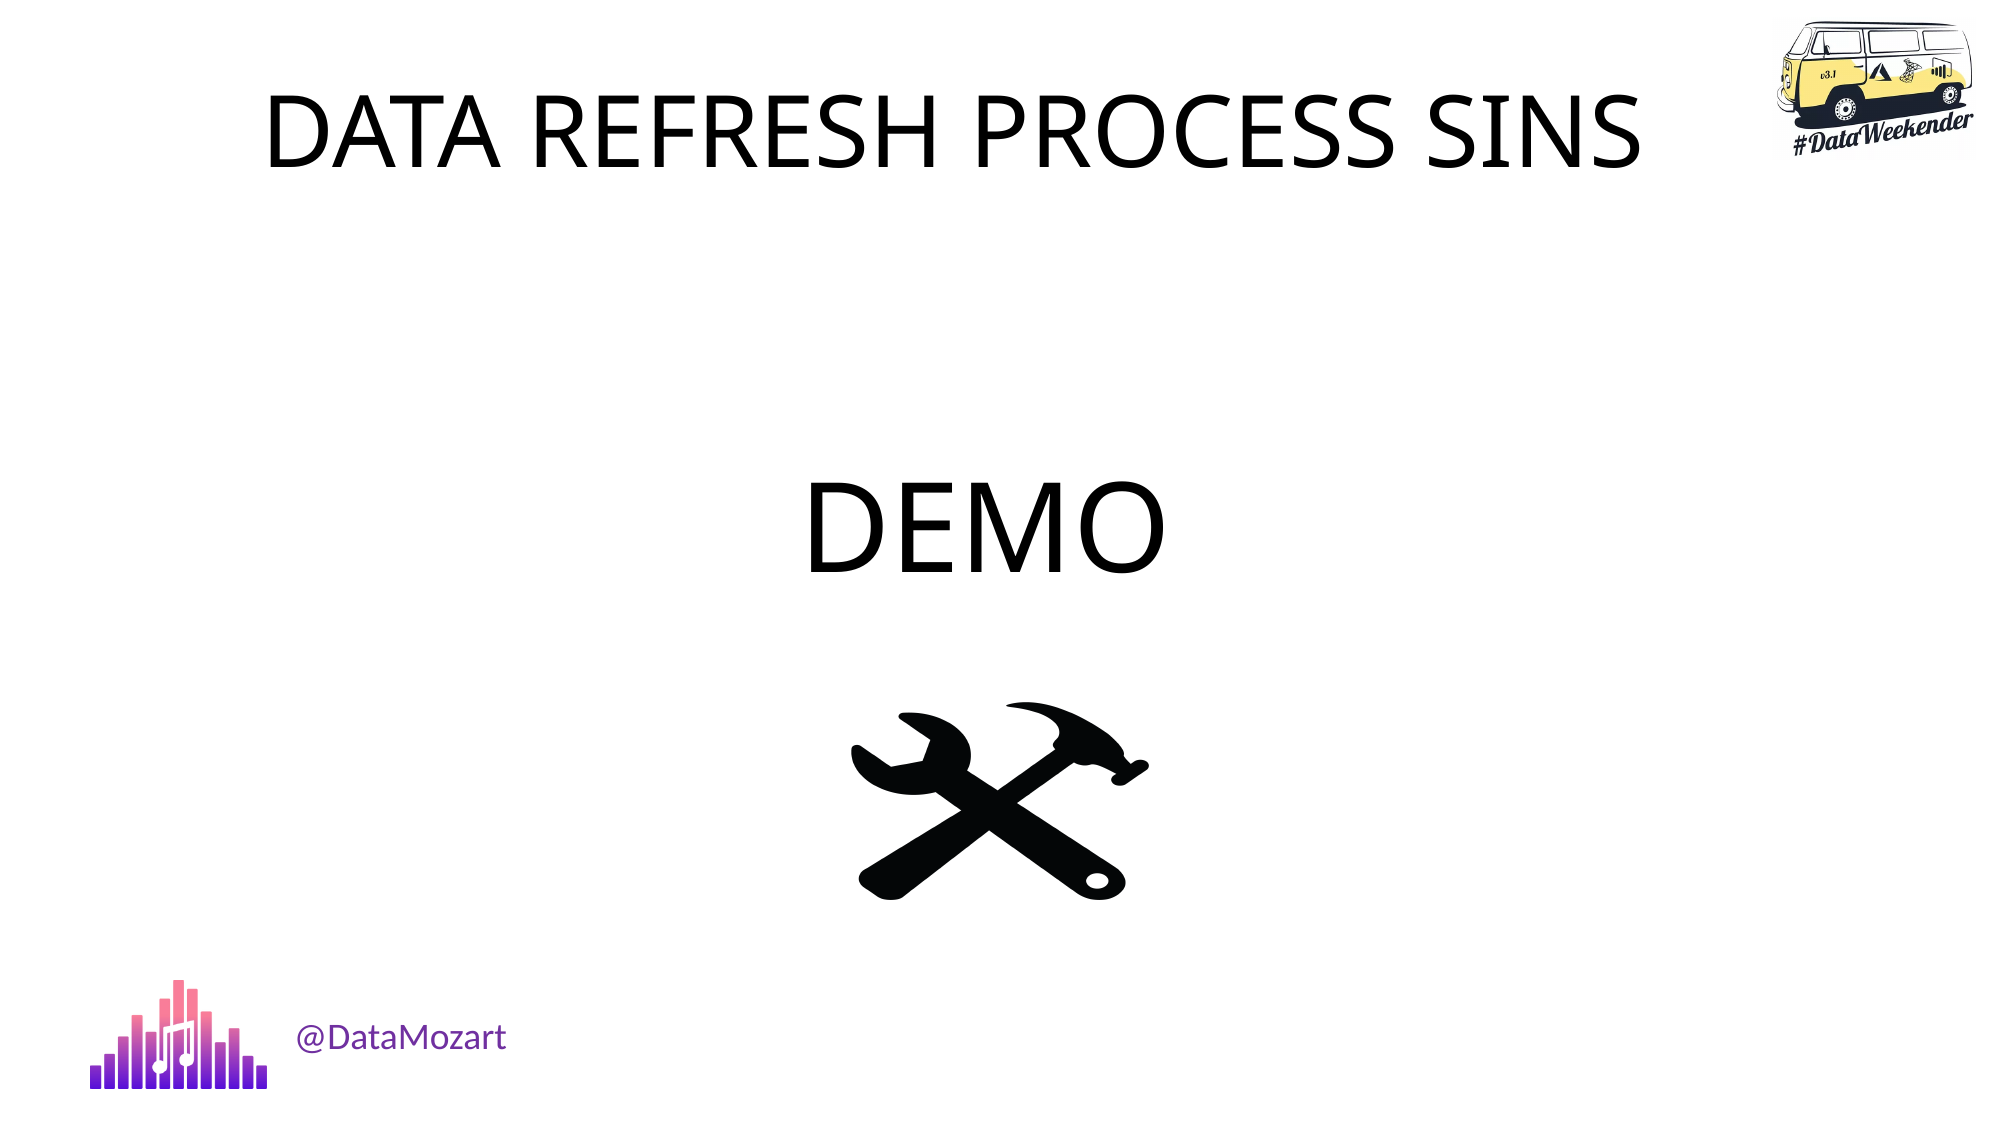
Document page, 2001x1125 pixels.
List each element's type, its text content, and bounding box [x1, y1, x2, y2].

text_box DEMO [784, 289, 1187, 605]
picture [1772, 17, 1976, 160]
picture [851, 702, 1149, 900]
text_box DATA REFRESH PROCESS SINS [246, 60, 1661, 195]
picture [90, 980, 267, 1089]
text_box @DataMozart [279, 1004, 522, 1065]
